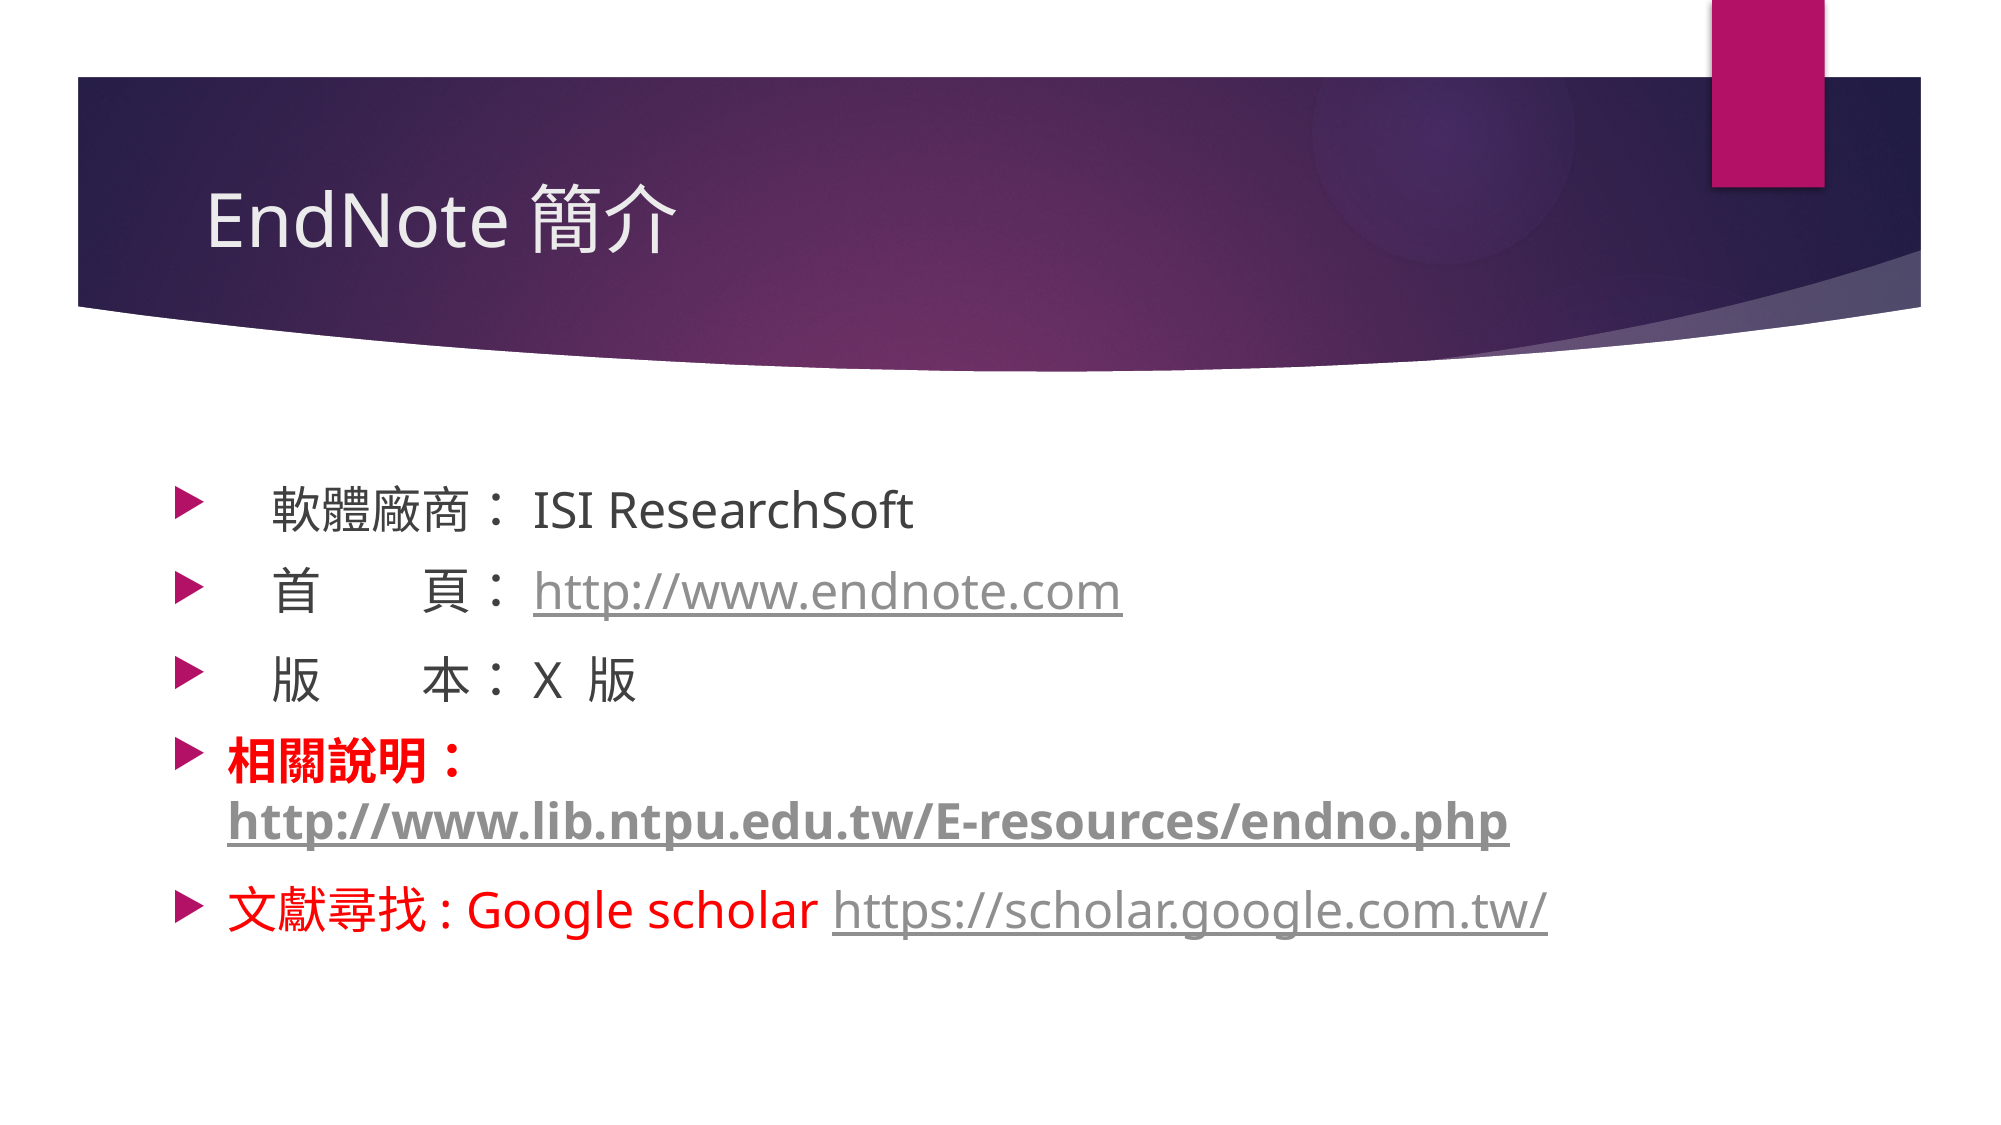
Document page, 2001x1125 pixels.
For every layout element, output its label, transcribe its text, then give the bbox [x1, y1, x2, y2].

list 軟體廠商：ISI ResearchSoft 首 頁：http://www.endnote.com 版 本：X 版 相關說明：http://www.lib.ntpu.edu.tw/E-resources/endno.php 文獻尋找: Google scholar https://scholar.google.com.tw/ [156, 389, 1662, 988]
title EndNote簡介 [189, 159, 1627, 276]
